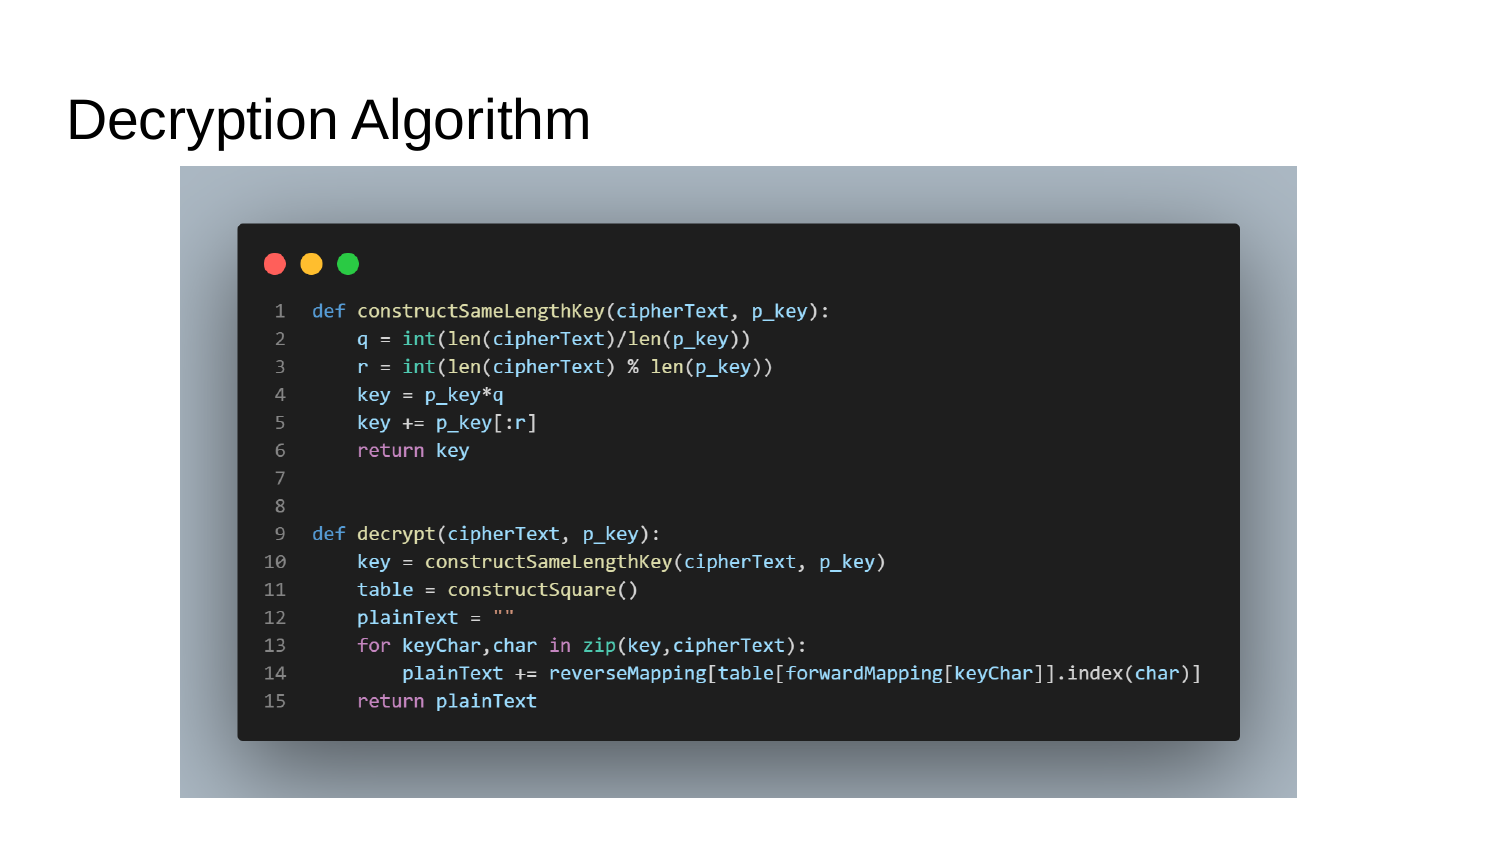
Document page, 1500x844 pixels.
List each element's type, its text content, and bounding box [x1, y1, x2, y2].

title Decryption Algorithm [51, 72, 1449, 167]
picture [180, 166, 1298, 798]
